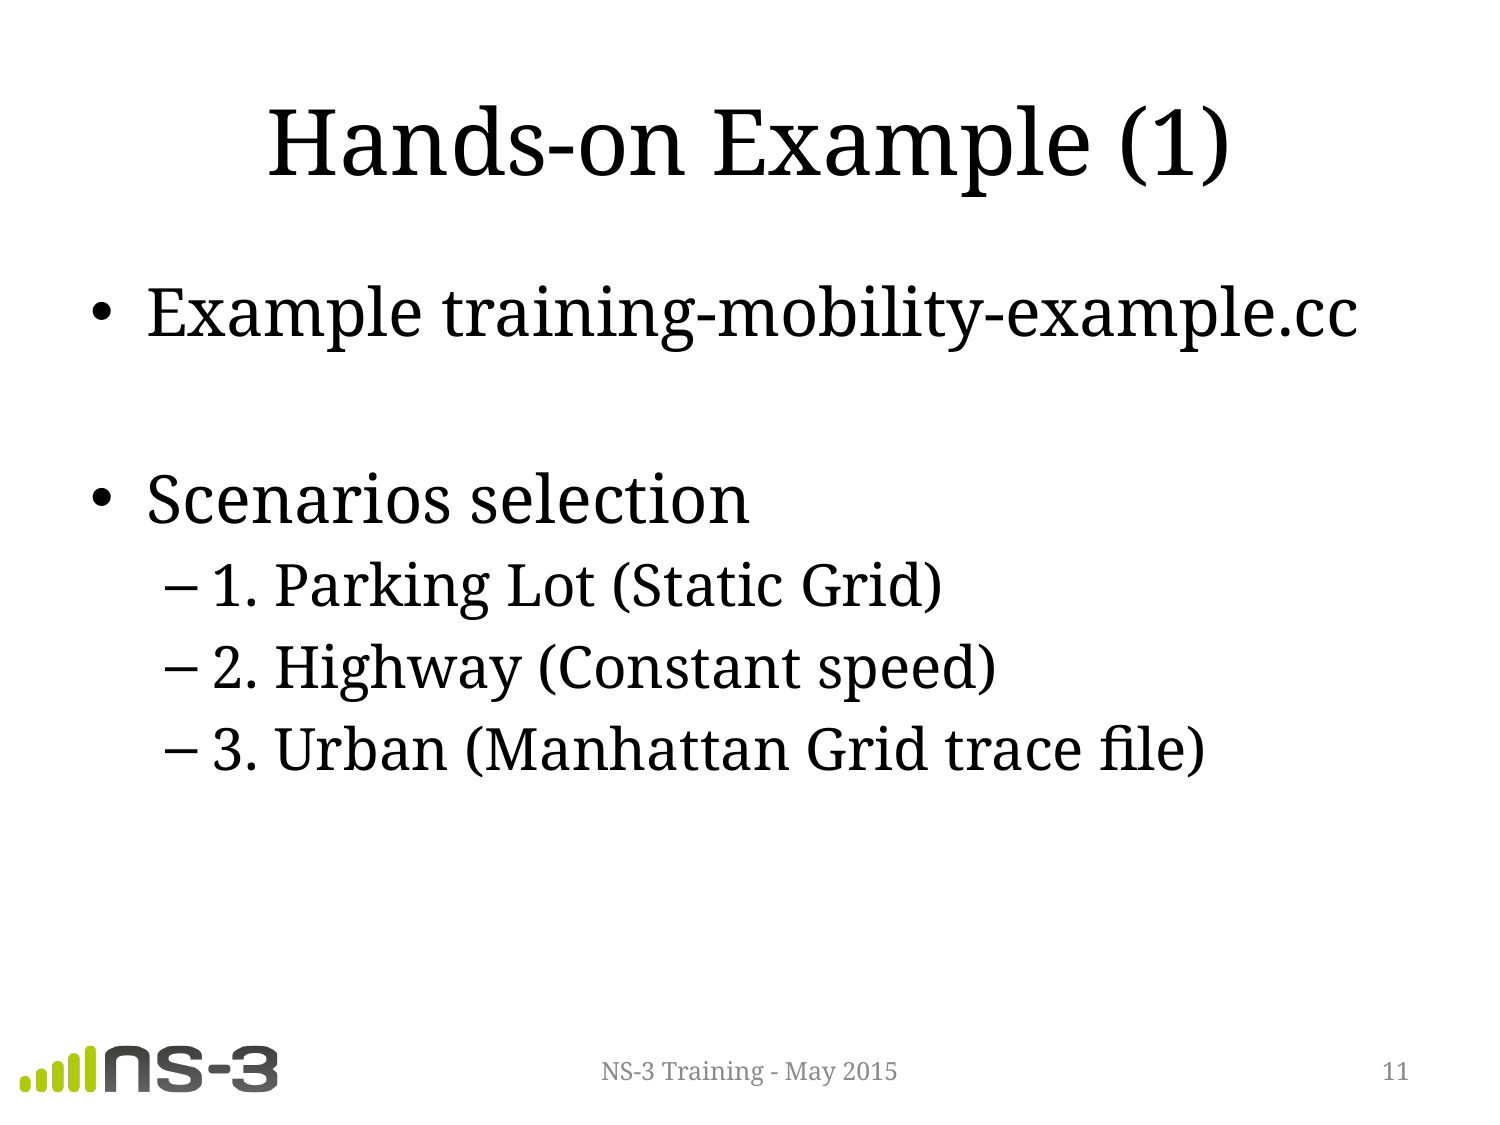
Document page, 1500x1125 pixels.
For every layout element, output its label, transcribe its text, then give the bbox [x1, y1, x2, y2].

footer NS-3 Training - May 2015 [512, 1042, 988, 1103]
list Example training-mobility-example.cc Scenarios selection 1. Parking Lot (Static Grid) 2. Highway (Constant speed) 3. Urban (Manhattan Grid trace file) [75, 262, 1425, 1005]
slide_number 11 [1074, 1042, 1425, 1103]
picture [0, 1033, 296, 1103]
title Hands-on Example (1) [75, 45, 1425, 233]
